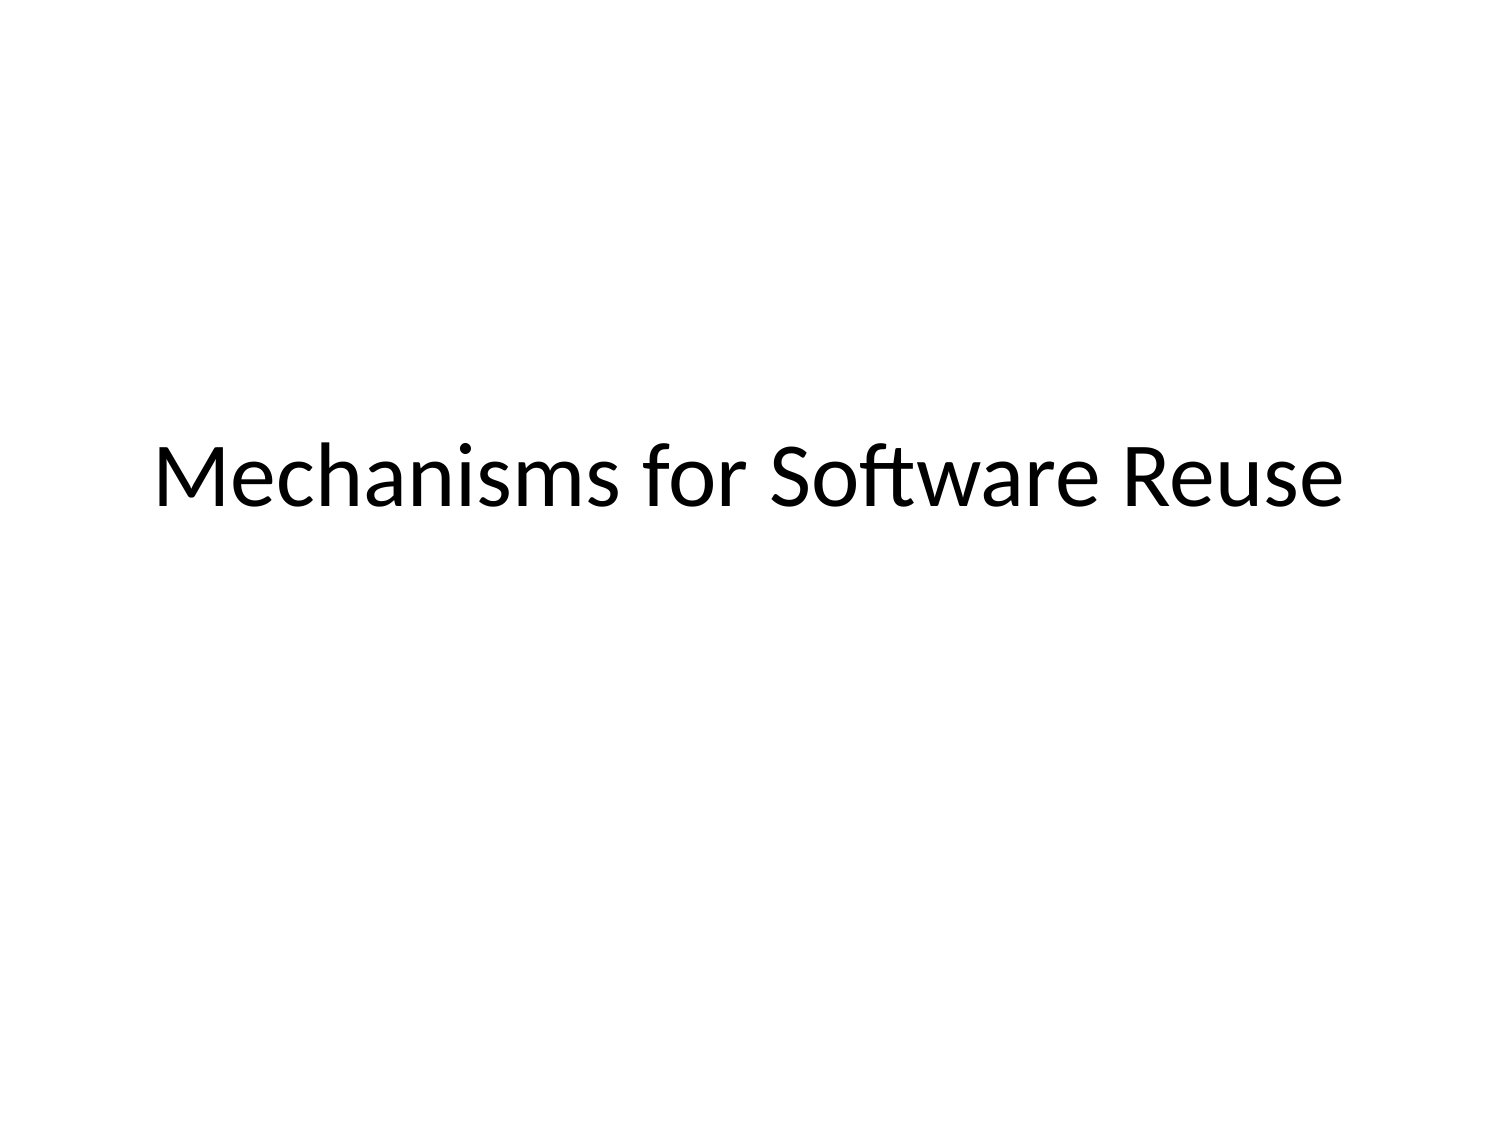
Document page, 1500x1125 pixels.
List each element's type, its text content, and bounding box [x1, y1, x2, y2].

title Mechanisms for Software Reuse [112, 349, 1388, 591]
